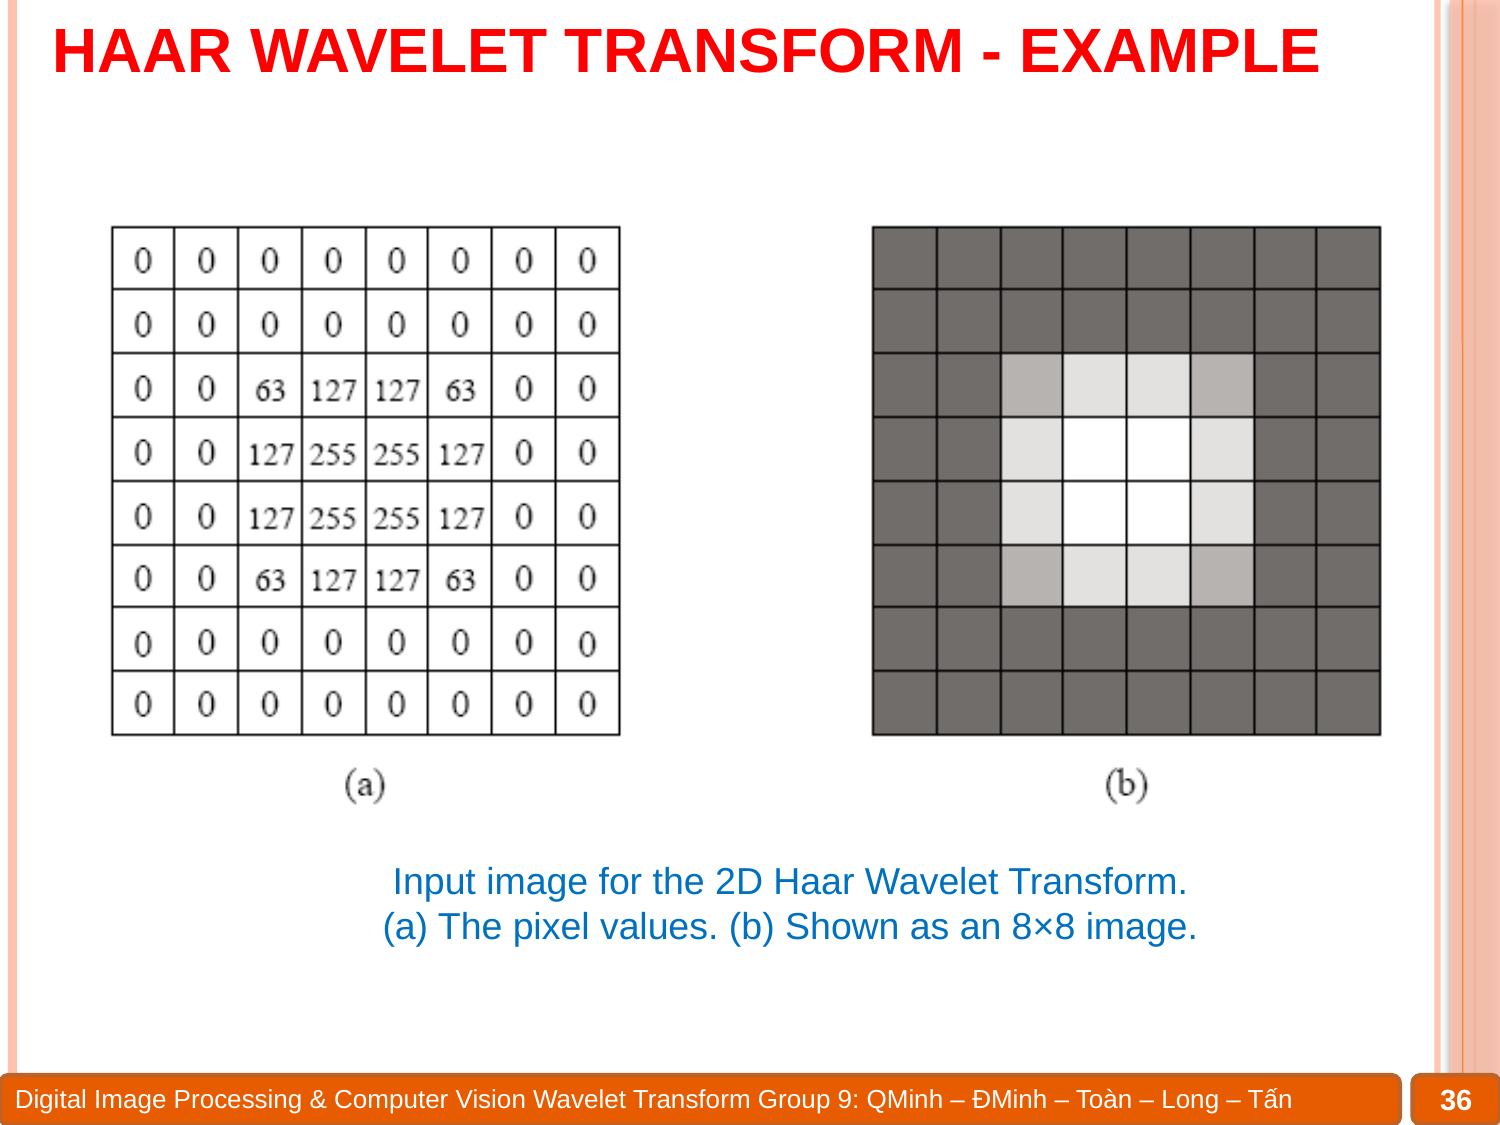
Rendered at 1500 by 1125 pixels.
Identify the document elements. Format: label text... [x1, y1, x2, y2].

slide_number 36 [1412, 1074, 1500, 1123]
text_box Input image for the 2D Haar Wavelet Transform. (a) The pixel values. (b) Shown as an 8×8 image. [337, 849, 1244, 955]
picture [82, 199, 1418, 827]
title Haar Wavelet Transform - Example [37, 12, 1425, 93]
